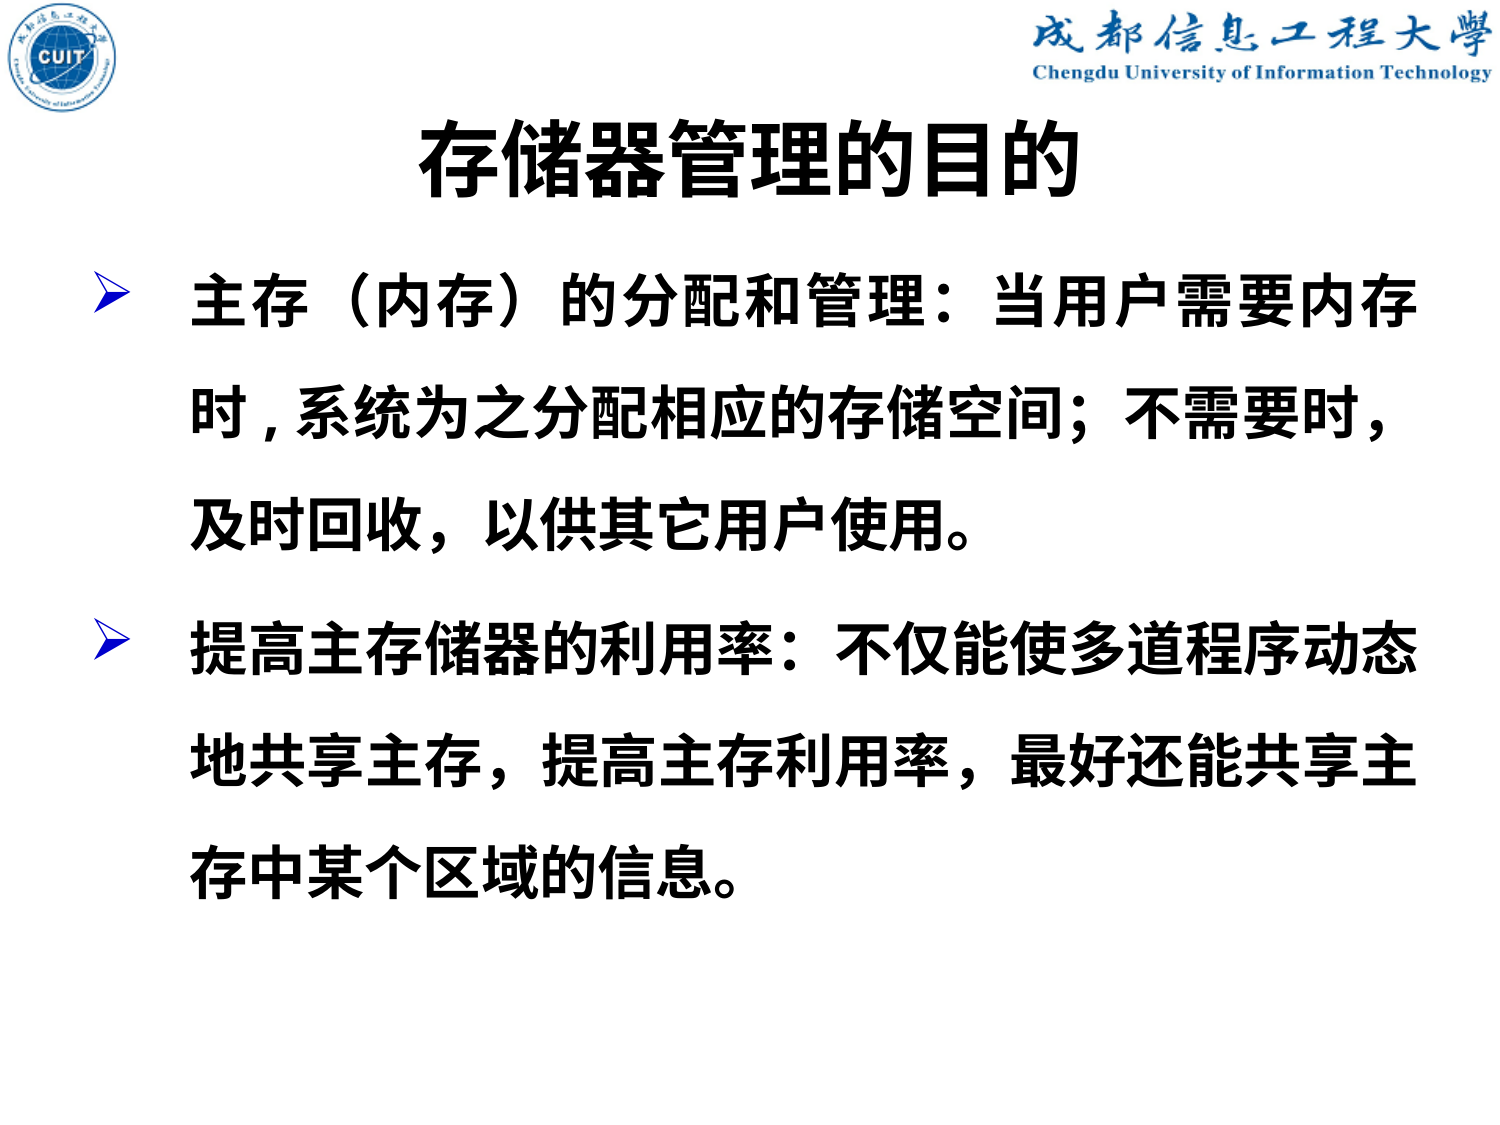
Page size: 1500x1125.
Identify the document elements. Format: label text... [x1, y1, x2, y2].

text_box 主存（内存）的分配和管理：当用户需要内存时,系统为之分配相应的存储空间；不需要时，及时回收，以供其它用户使用。 提高主存储器的利用率：不仅能使多道程序动态地共享主存，提高主存利用率，最好还能共享主存中某个区域的信息。 [0, 215, 1435, 1053]
text_box 存储器管理的目的 [137, 99, 1363, 215]
picture [1021, 0, 1500, 91]
picture [0, 0, 130, 116]
